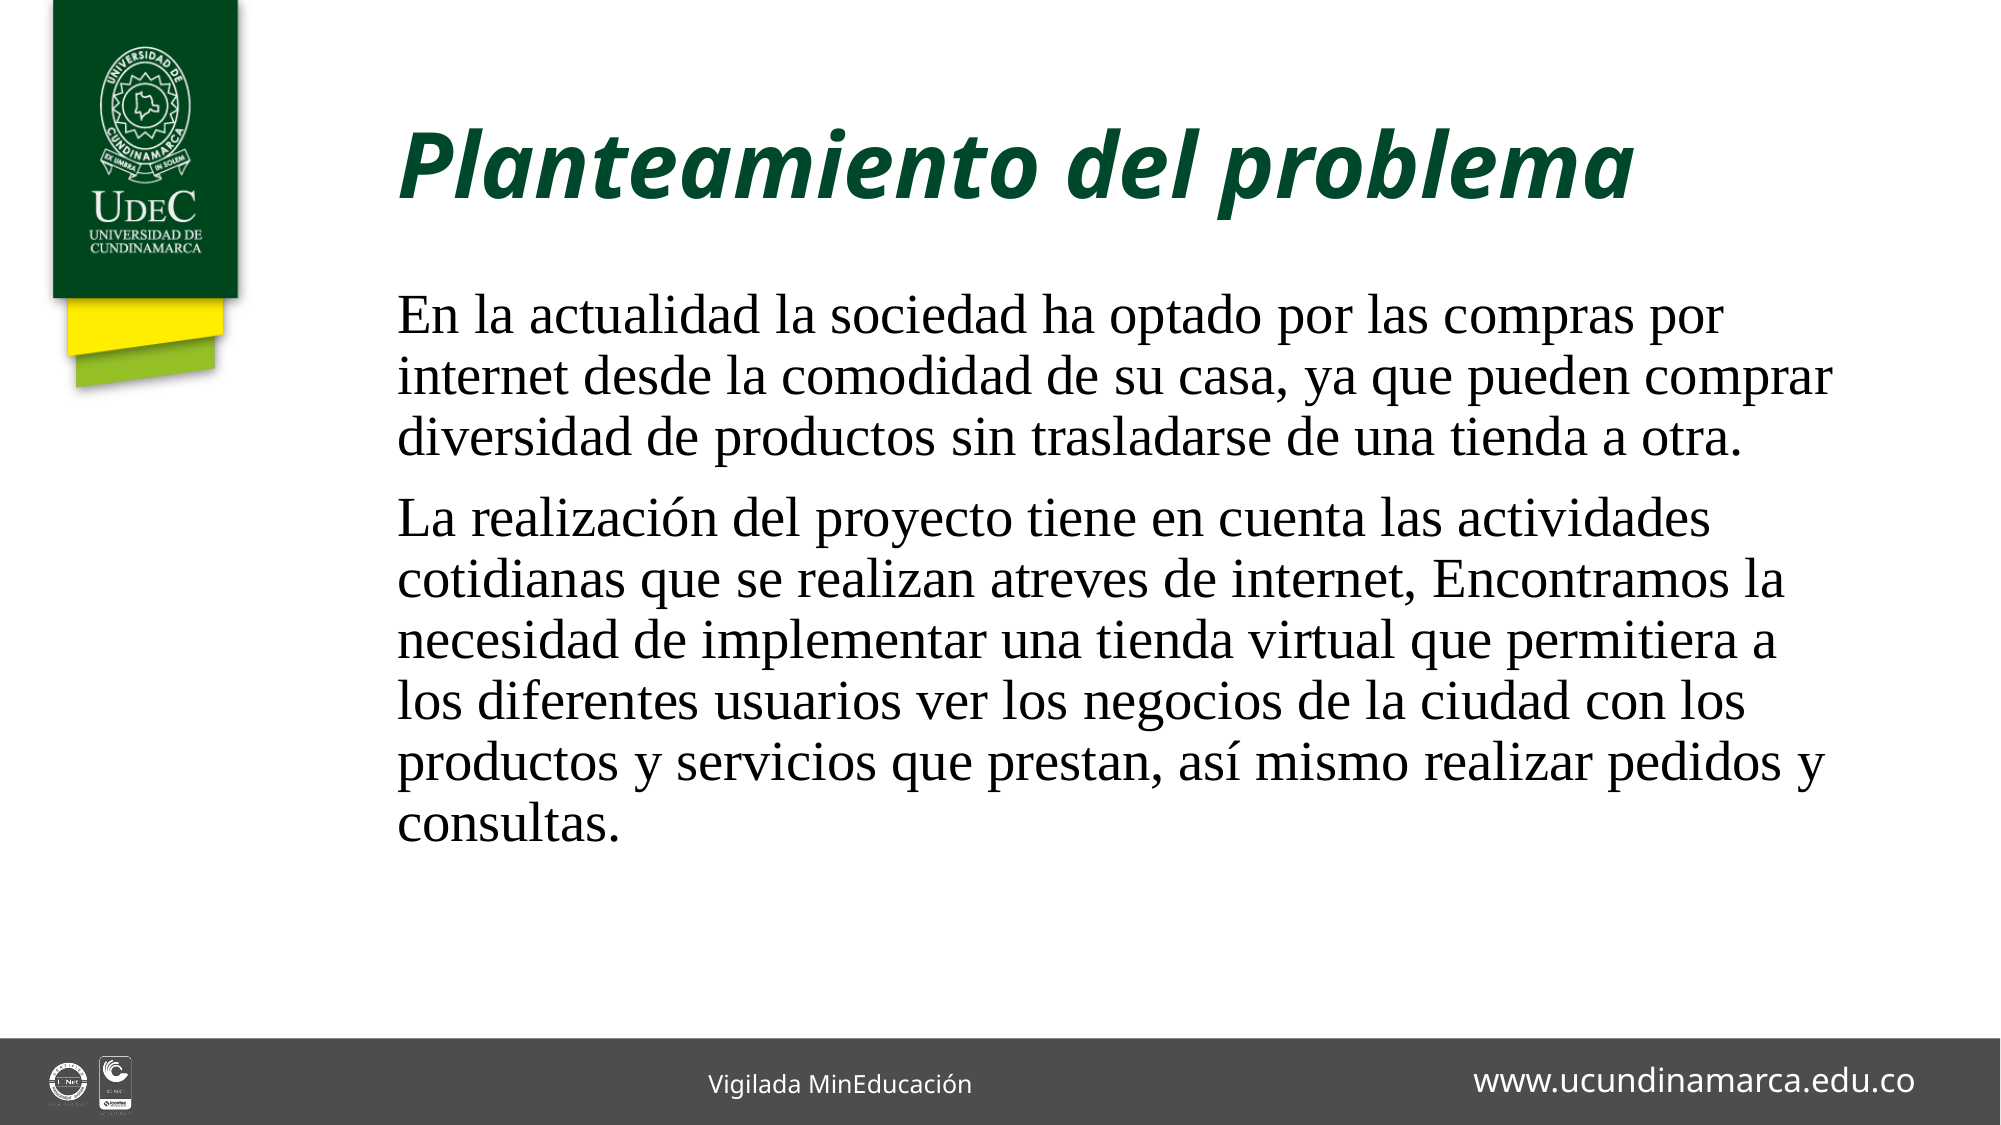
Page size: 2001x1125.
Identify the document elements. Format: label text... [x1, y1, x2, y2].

title Planteamiento del problema [382, 59, 1863, 277]
list En la actualidad la sociedad ha optado por las compras por internet desde la comodidad de su casa, ya que pueden comprar diversidad de productos sin trasladarse de una tienda a otra. La realización del proyecto tiene en cuenta las actividades cotidianas que se realizan atreves de internet, Encontramos la necesidad de implementar una tienda virtual que permitiera a los diferentes usuarios ver los negocios de la ciudad con los productos y servicios que prestan, así mismo realizar pedidos y consultas. [382, 277, 1863, 913]
picture [0, 0, 2001, 1125]
